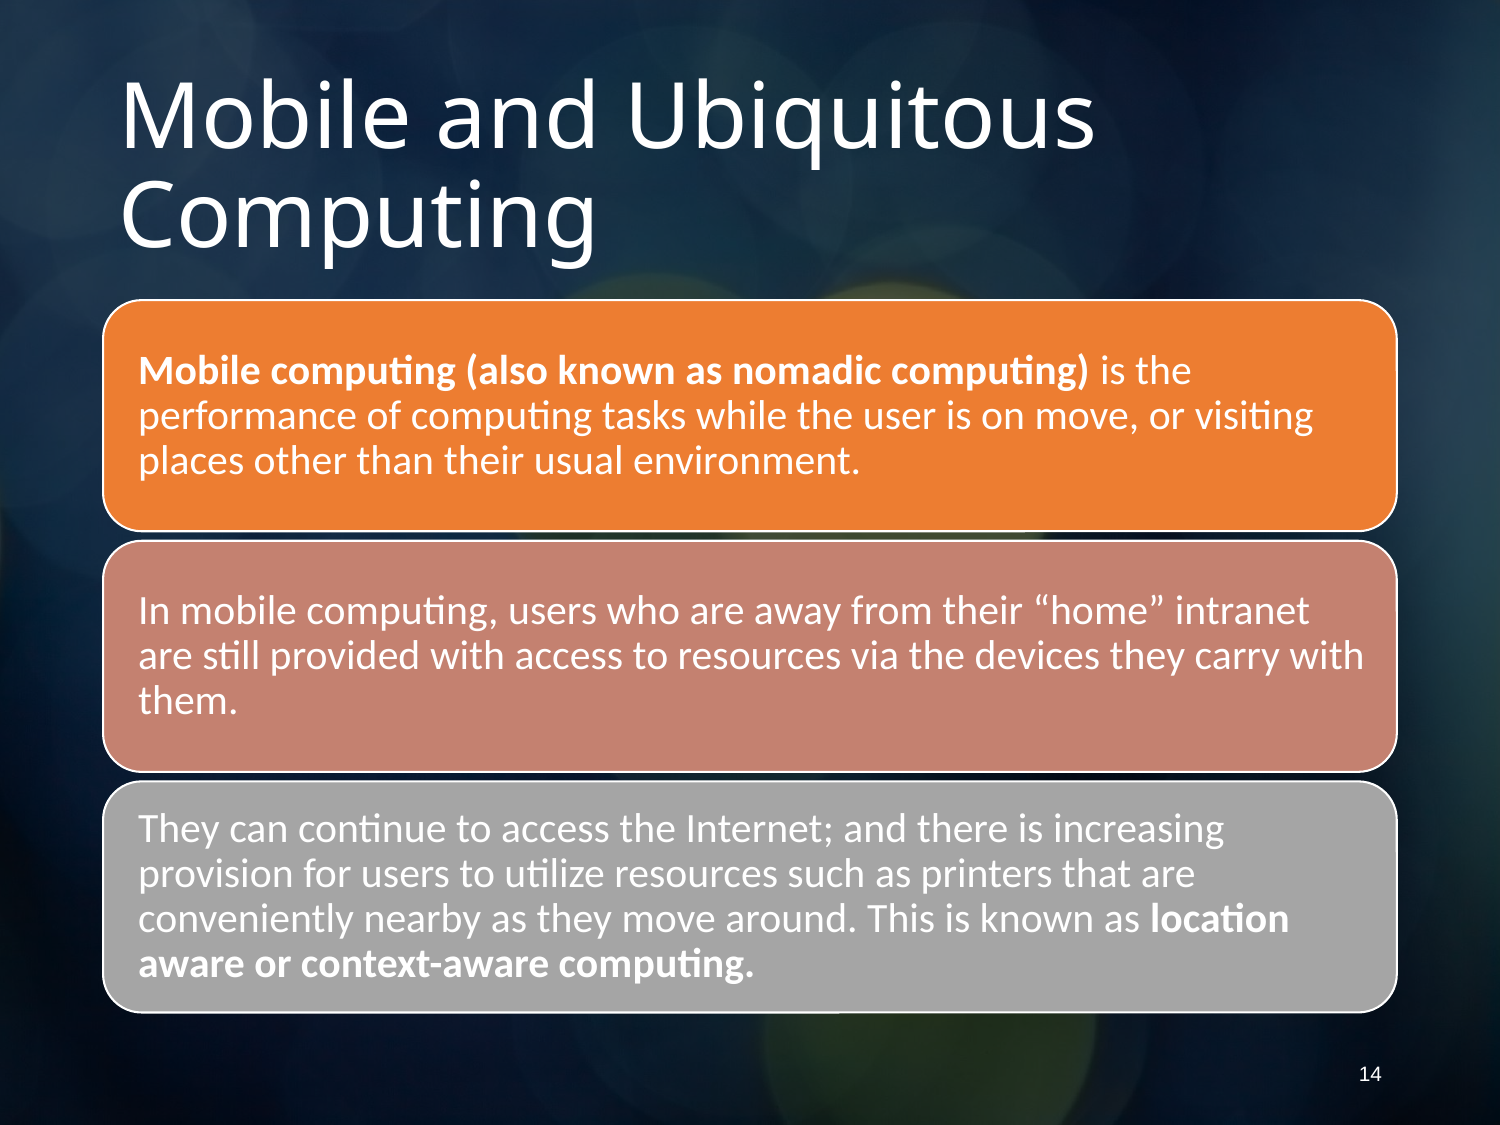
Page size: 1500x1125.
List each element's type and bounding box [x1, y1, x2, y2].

picture [0, 0, 1500, 1125]
list [103, 299, 1397, 1014]
